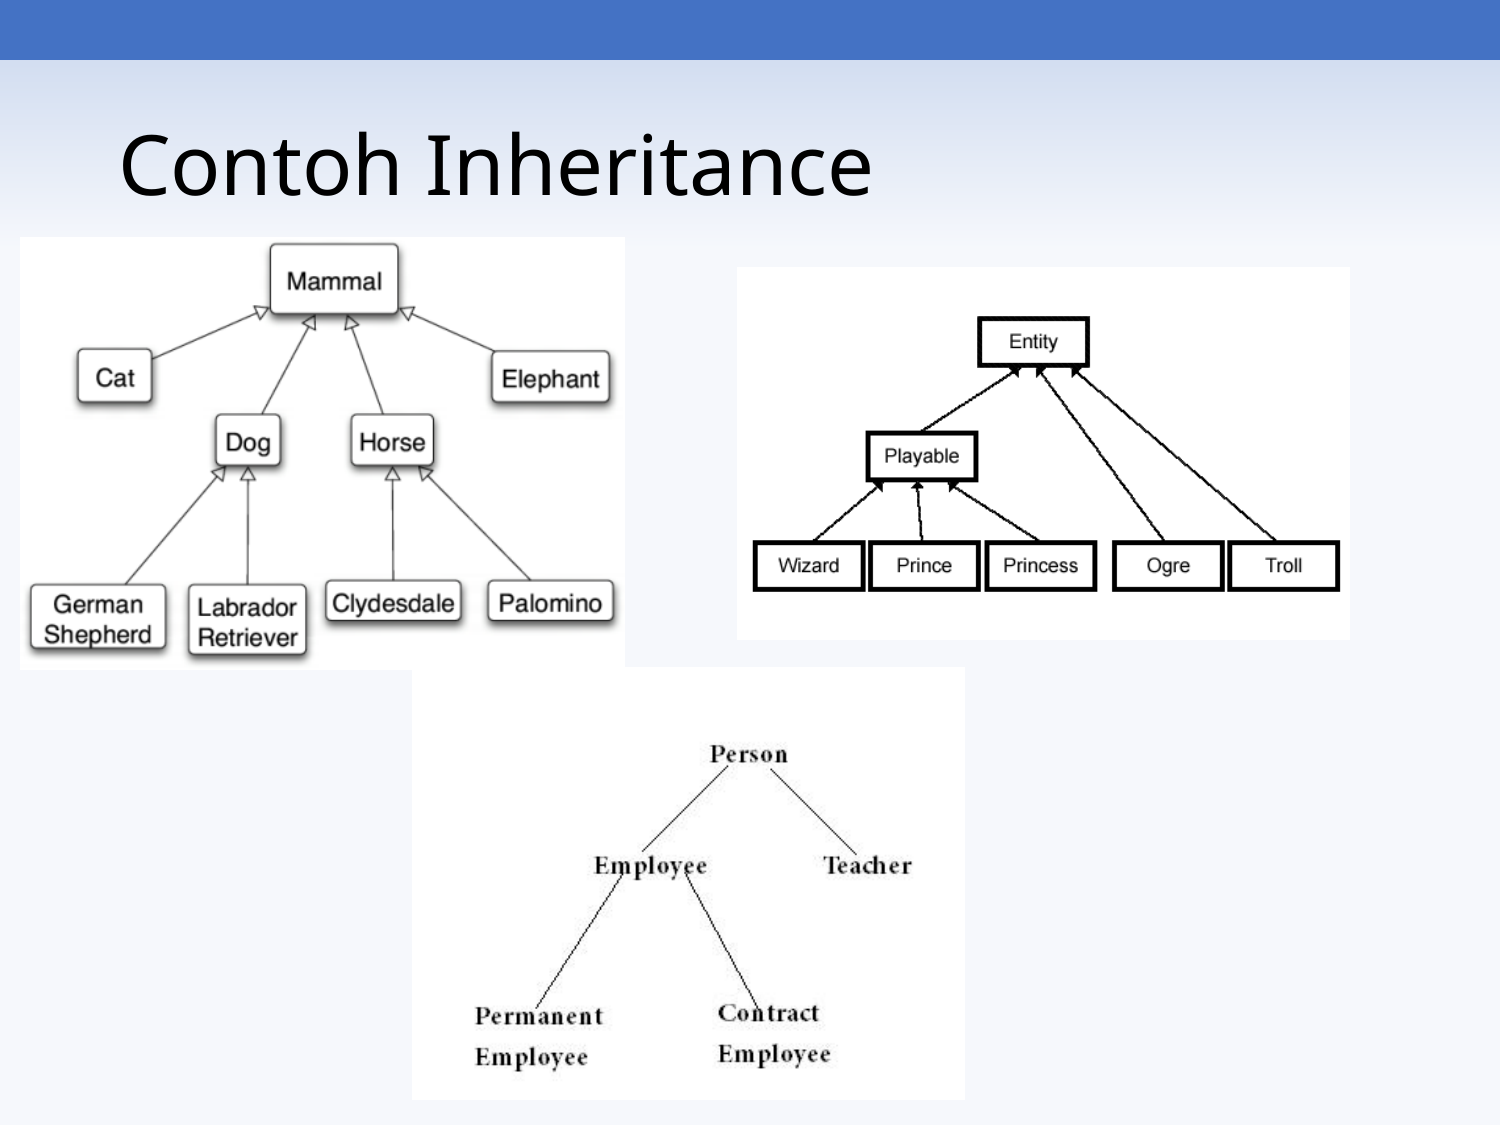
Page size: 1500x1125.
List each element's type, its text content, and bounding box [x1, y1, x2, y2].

title Contoh Inheritance [103, 59, 1397, 278]
picture [737, 267, 1350, 640]
picture [20, 237, 965, 1100]
